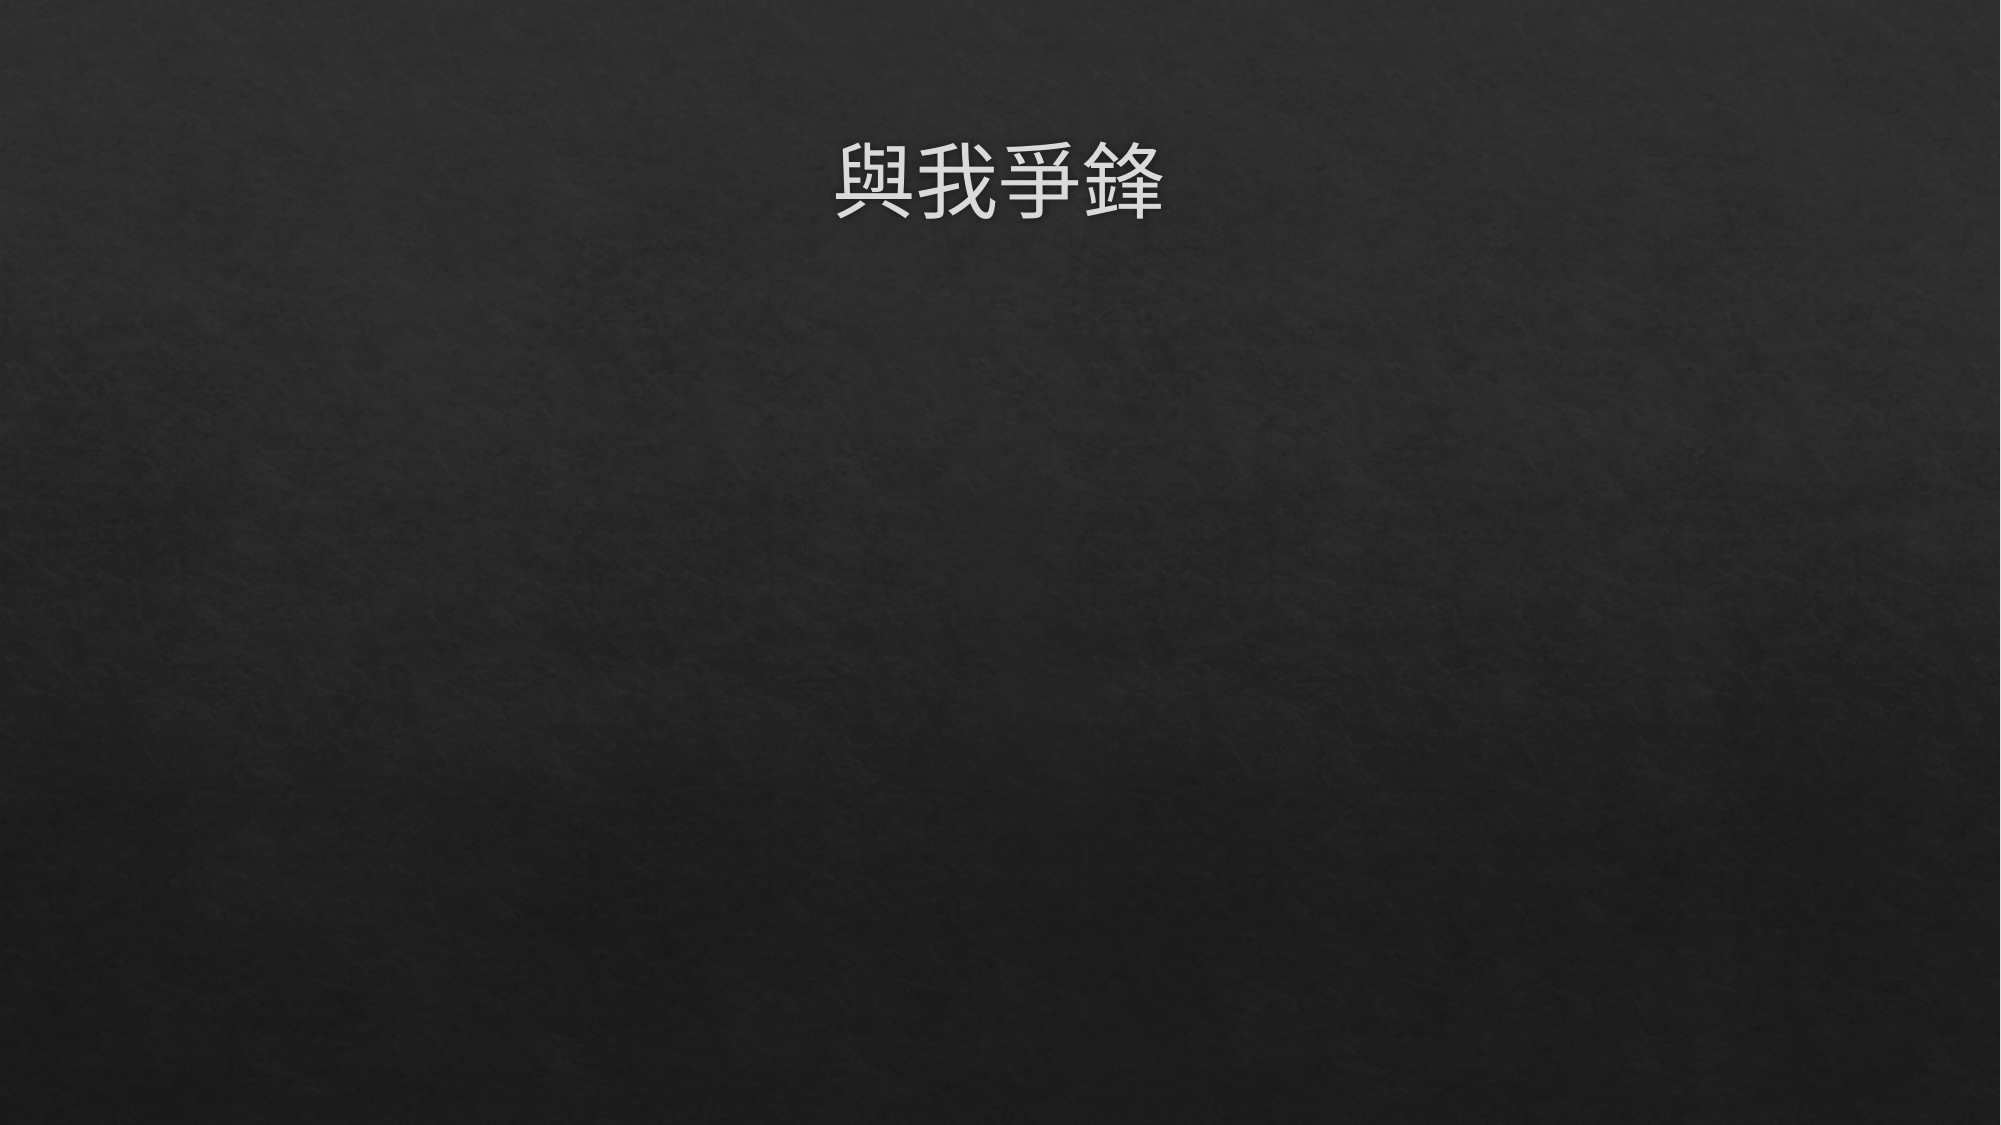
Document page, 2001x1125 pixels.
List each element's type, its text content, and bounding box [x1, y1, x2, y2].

title 與我爭鋒 [149, 99, 1849, 260]
